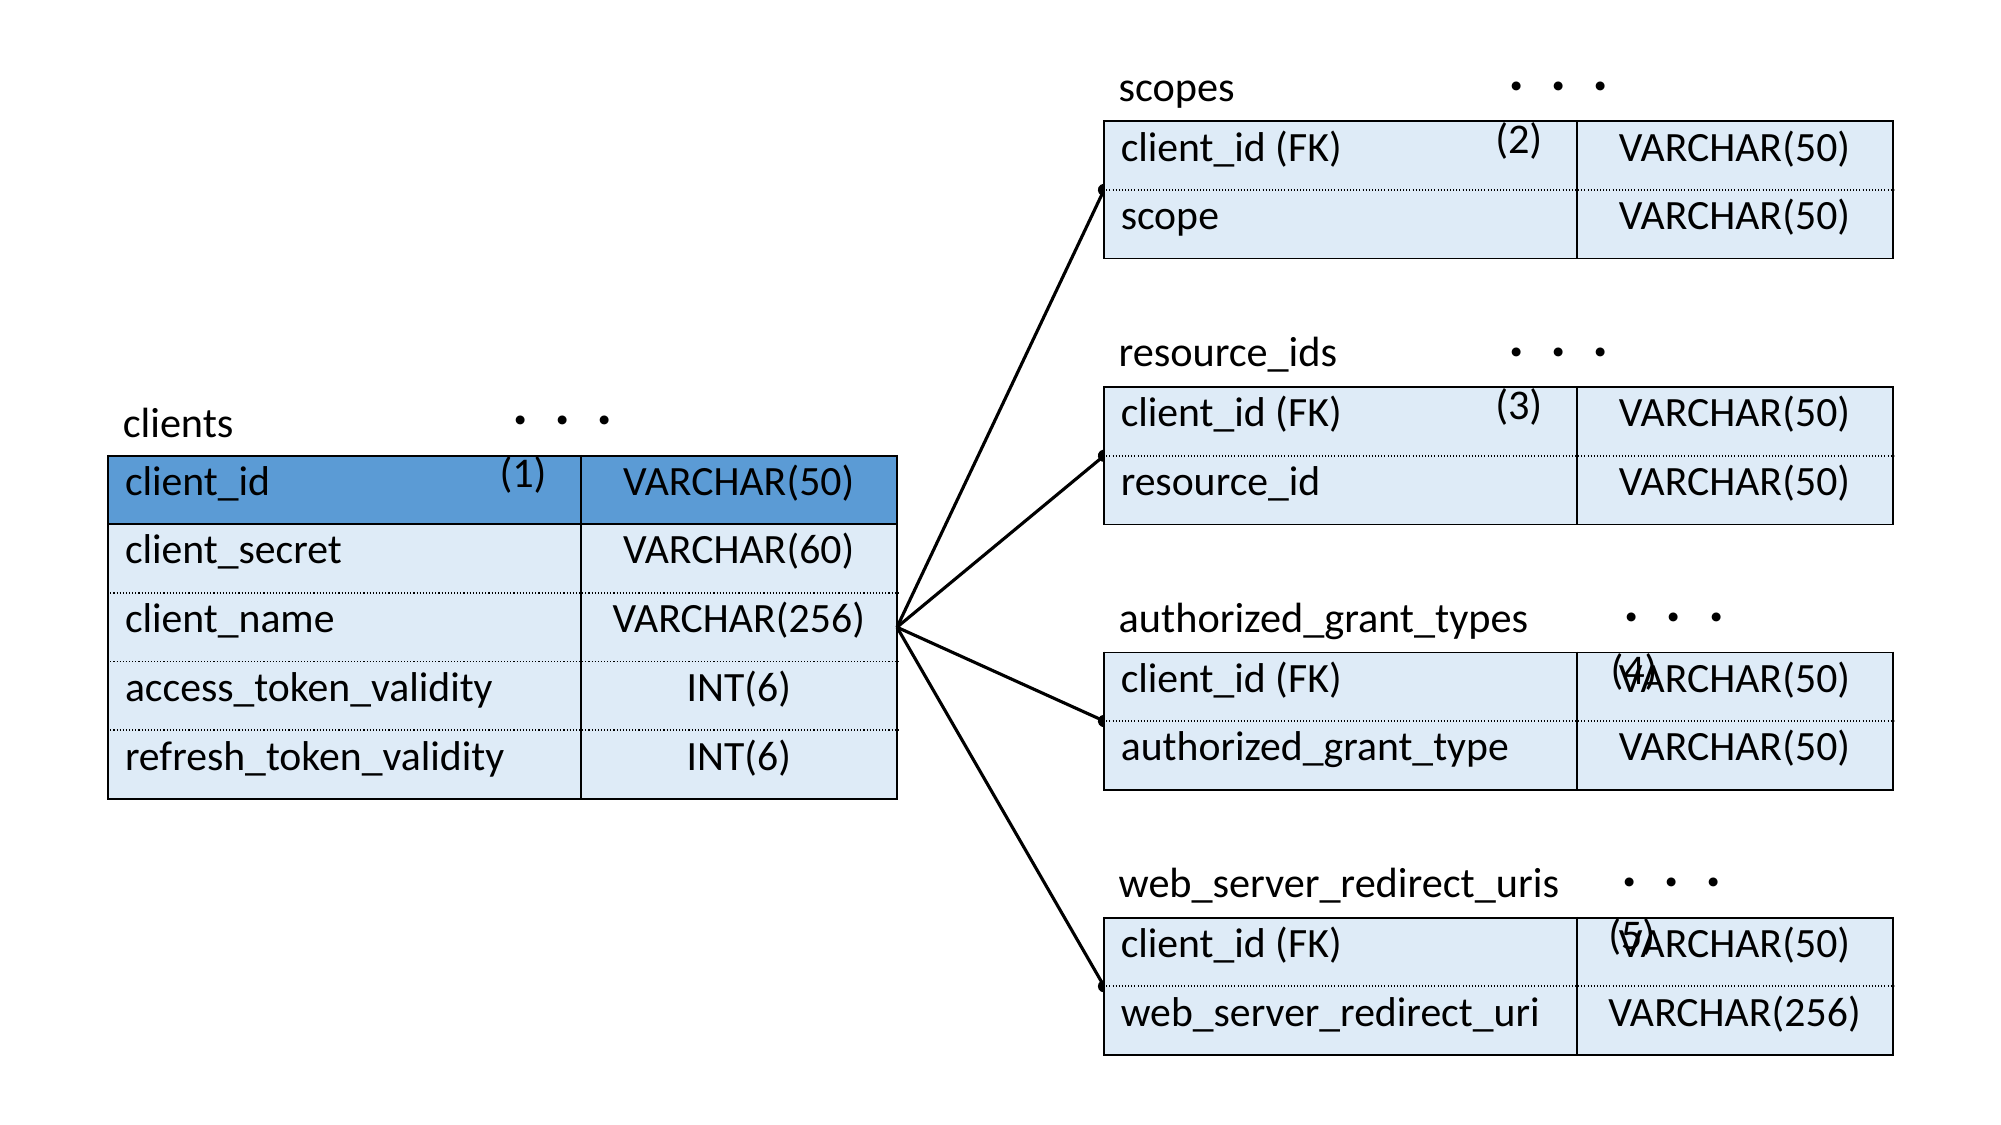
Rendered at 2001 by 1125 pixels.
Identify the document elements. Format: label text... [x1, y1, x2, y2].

text_box ・・・(5) [1593, 849, 1784, 966]
table_cell access_token_validity [109, 662, 580, 730]
table_header client_id [109, 457, 580, 523]
table_cell INT(6) [582, 730, 896, 798]
table_cell VARCHAR(50) [1578, 721, 1892, 789]
table_cell client_name [109, 593, 580, 662]
table_cell VARCHAR(256) [1578, 986, 1892, 1054]
text_box ・・・(1) [484, 387, 675, 504]
table_header VARCHAR(50) [1578, 122, 1892, 190]
table_cell INT(6) [582, 662, 896, 730]
table_header VARCHAR(50) [1578, 919, 1892, 986]
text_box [897, 627, 1105, 987]
table_header client_id (FK) [1105, 919, 1576, 986]
table_header VARCHAR(50) [582, 457, 896, 523]
table_cell VARCHAR(50) [1578, 190, 1892, 258]
table_header client_id (FK) [1105, 388, 1576, 456]
table_header VARCHAR(50) [1578, 388, 1892, 456]
table_cell VARCHAR(256) [582, 593, 896, 662]
text_box ・・・(2) [1480, 52, 1671, 170]
table_cell VARCHAR(60) [582, 525, 896, 593]
table_header client_id (FK) [1105, 122, 1576, 190]
text_box ・・・(4) [1595, 583, 1786, 701]
table_cell scope [1105, 190, 1576, 258]
text_box resource_ids [1105, 317, 1481, 383]
text_box scopes [1104, 51, 1481, 117]
text_box ・・・(3) [1480, 318, 1671, 435]
table_header VARCHAR(50) [1578, 653, 1892, 721]
table_header client_id (FK) [1105, 653, 1576, 721]
table_cell resource_id [1105, 456, 1576, 524]
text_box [897, 189, 1105, 455]
table_cell refresh_token_validity [109, 730, 580, 798]
table_cell authorized_grant_type [1105, 721, 1576, 789]
table_cell client_secret [109, 525, 580, 593]
text_box clients [108, 387, 484, 453]
table_cell VARCHAR(50) [1578, 456, 1892, 524]
text_box authorized_grant_types [1105, 582, 1555, 648]
text_box web_server_redirect_uris [1105, 847, 1626, 914]
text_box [897, 455, 1105, 627]
table_cell web_server_redirect_uri [1105, 986, 1576, 1054]
